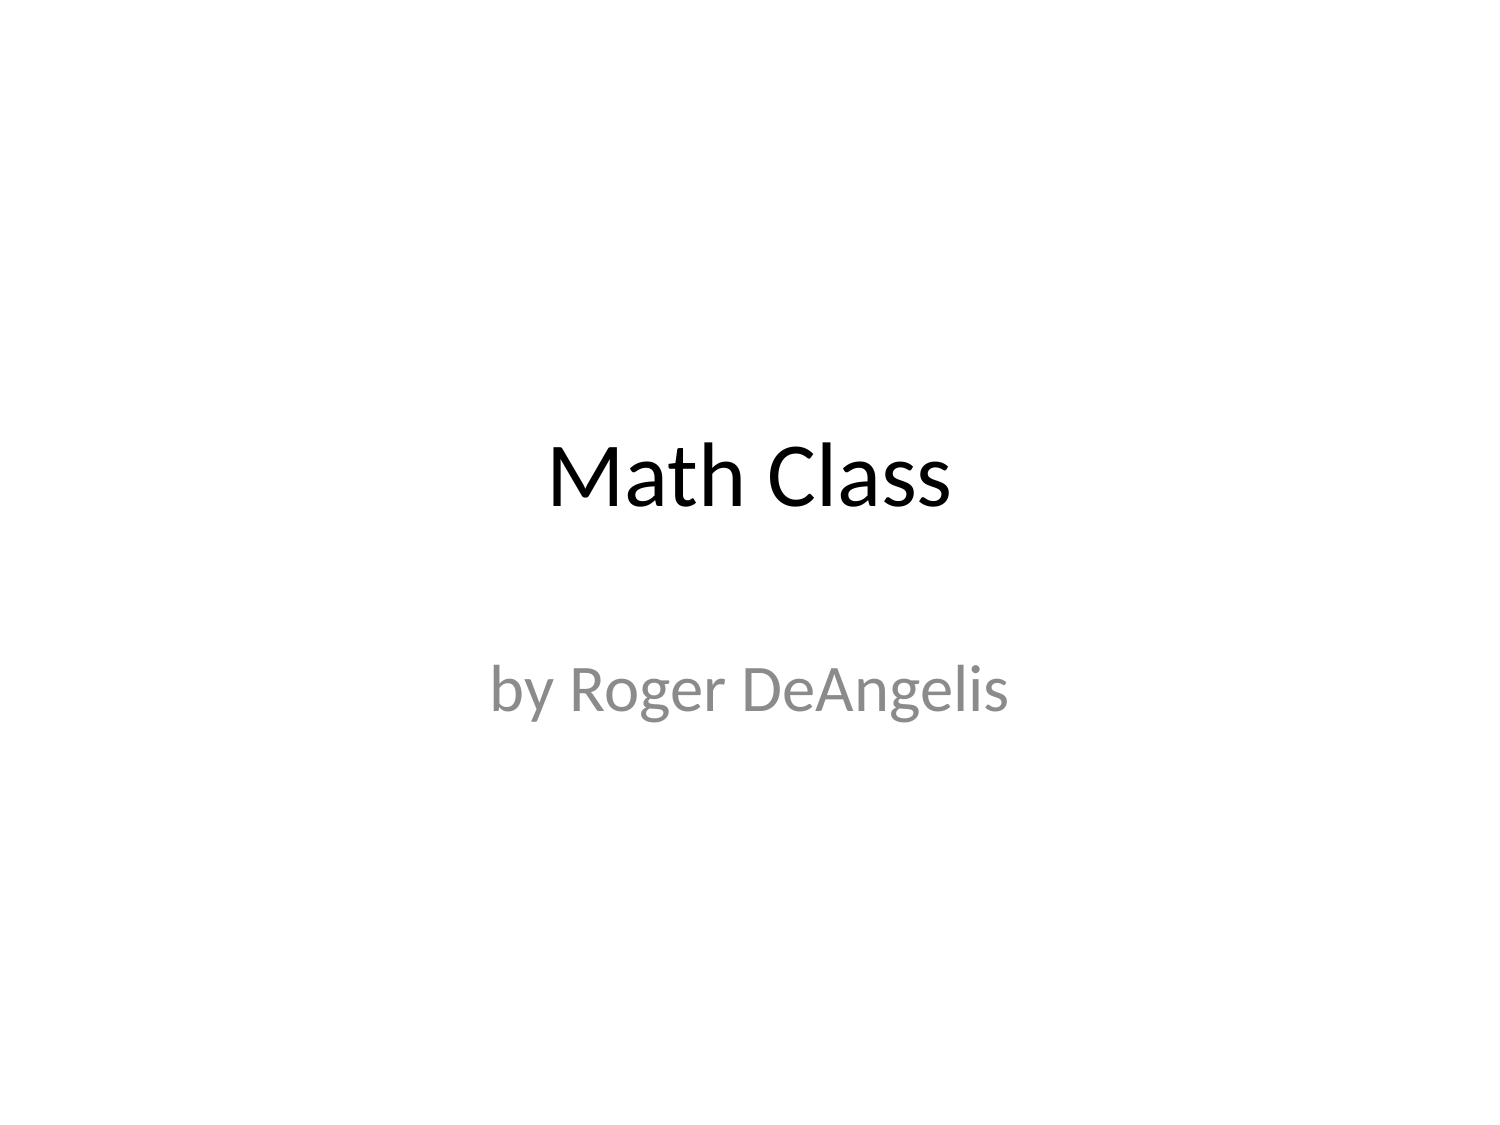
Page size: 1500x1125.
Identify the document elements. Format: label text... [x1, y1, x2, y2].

title Math Class [112, 349, 1388, 591]
subtitle by Roger DeAngelis [225, 637, 1275, 925]
